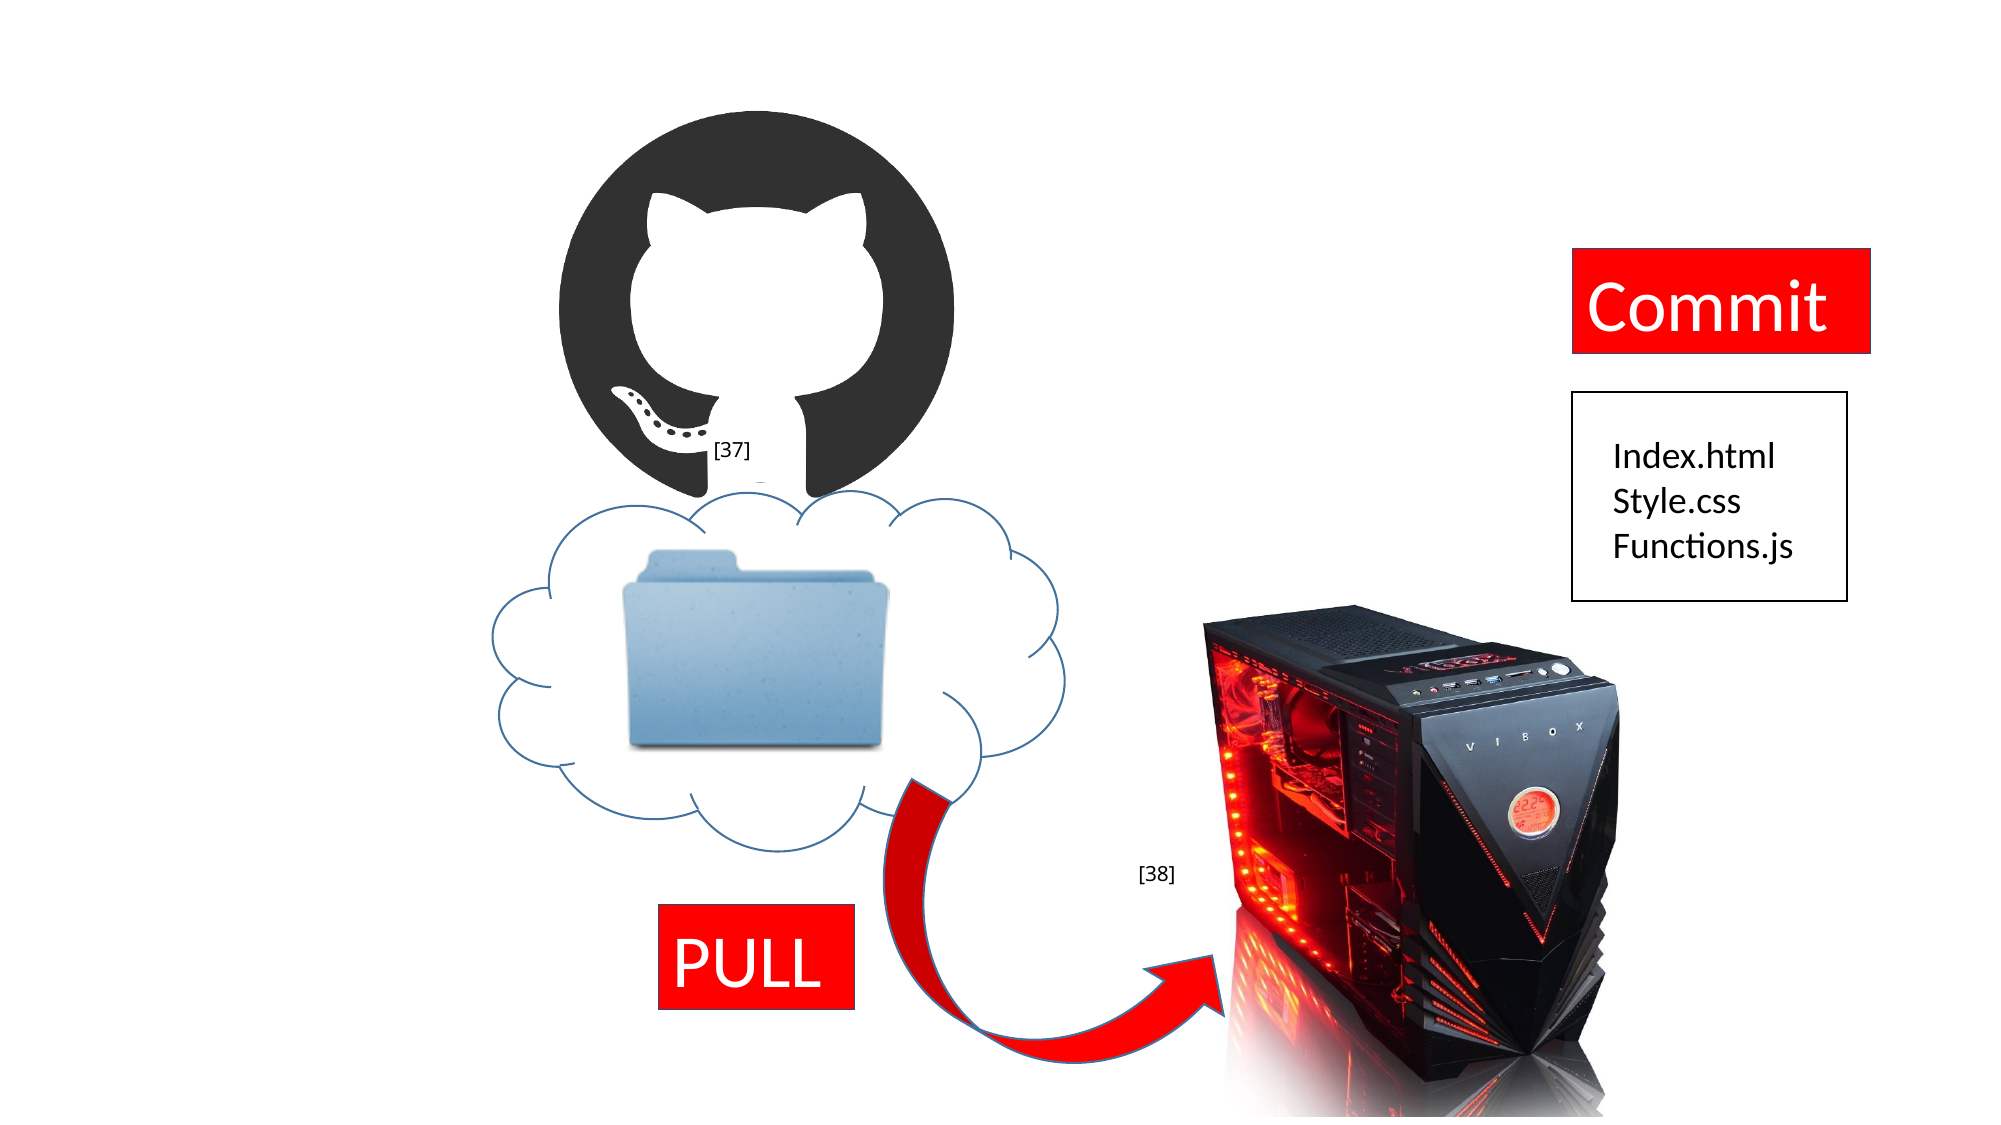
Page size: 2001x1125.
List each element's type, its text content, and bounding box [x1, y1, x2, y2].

text_box Commit [1572, 248, 1871, 354]
text_box PULL [658, 904, 855, 1010]
text_box [491, 513, 1066, 853]
text_box [1571, 391, 1848, 602]
text_box [38] [1123, 856, 1153, 890]
picture [1153, 578, 1665, 1117]
text_box Index.html Style.css Functions.js [1598, 423, 1822, 574]
picture [359, 95, 1154, 513]
text_box [882, 777, 1153, 1064]
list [622, 512, 890, 780]
